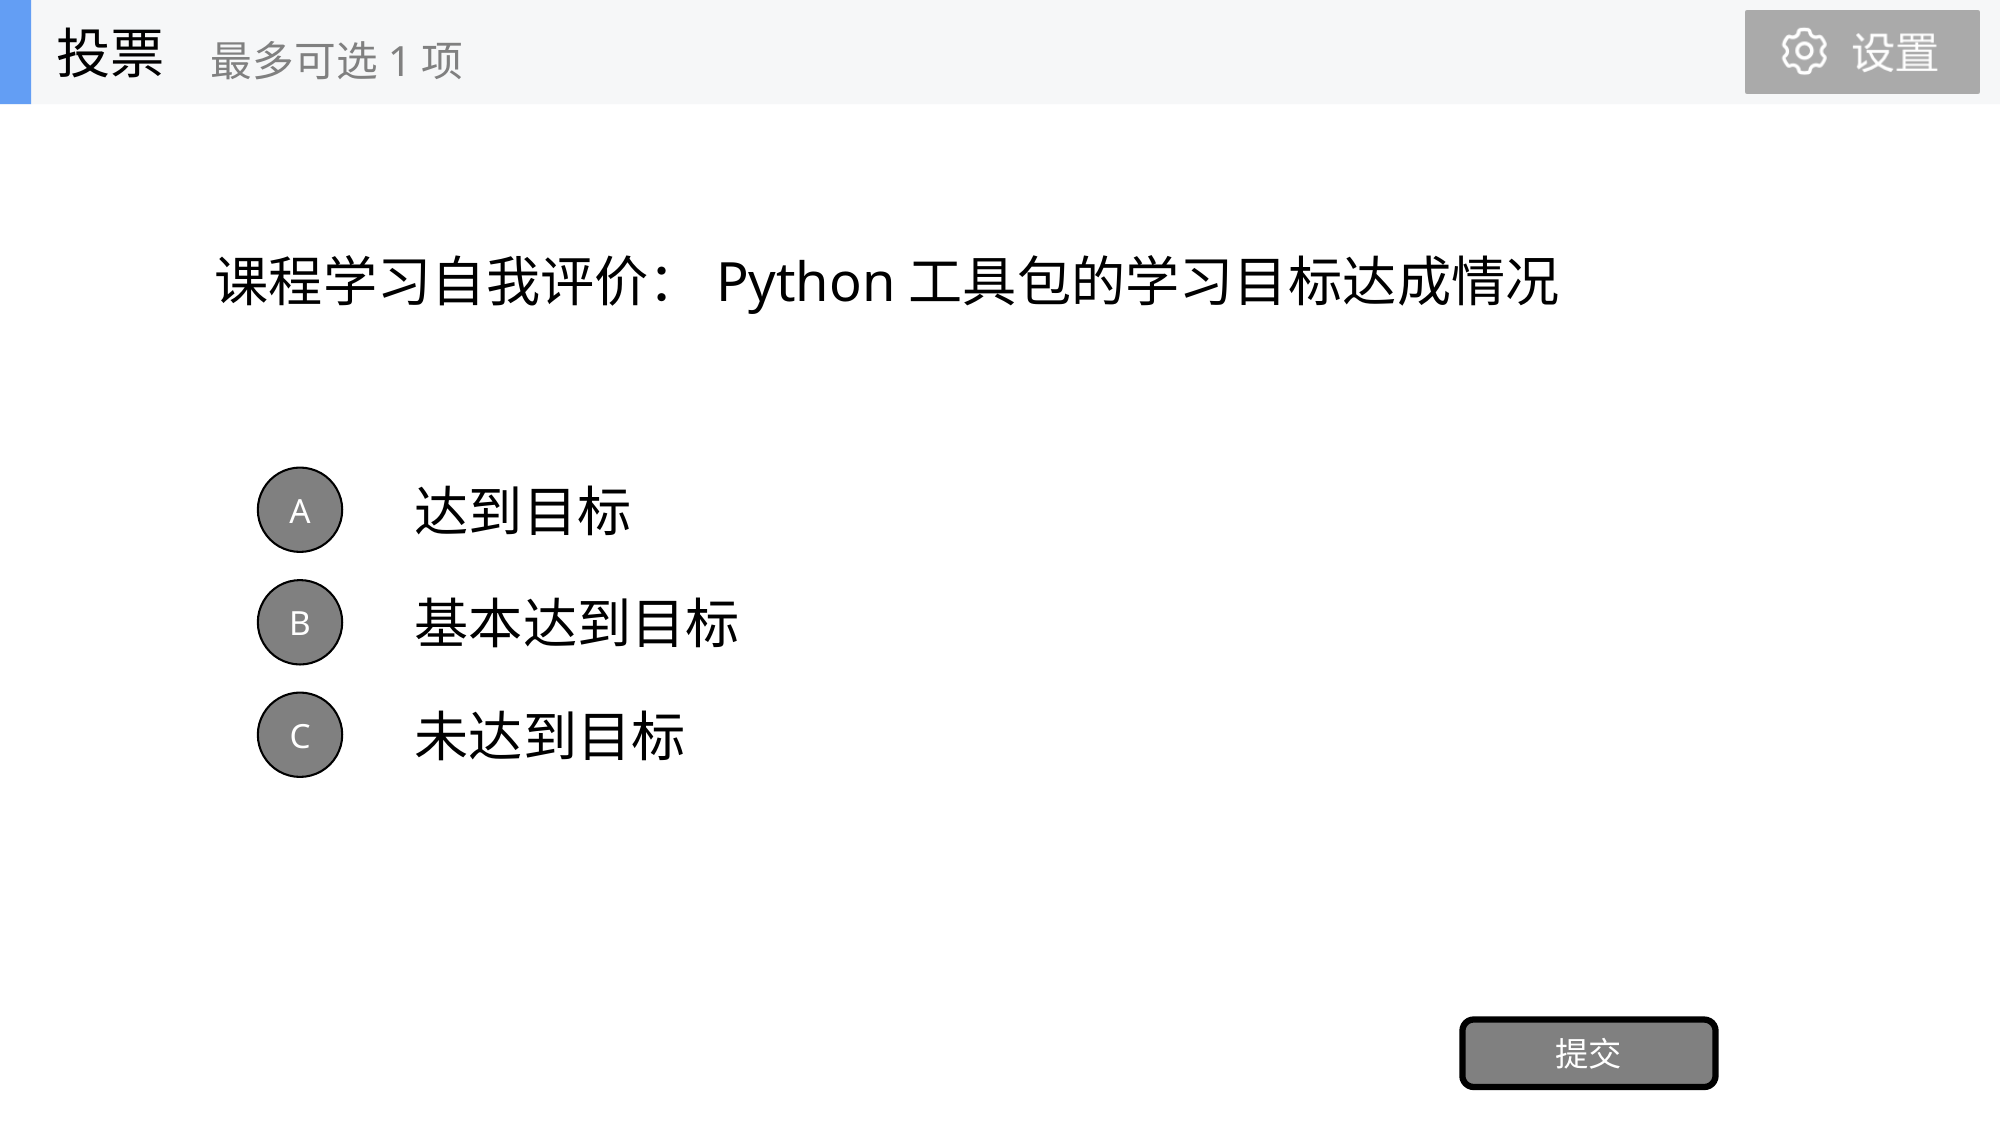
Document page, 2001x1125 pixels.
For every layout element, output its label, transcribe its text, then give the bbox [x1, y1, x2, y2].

text_box 未达到目标 [399, 681, 1800, 788]
text_box B [256, 579, 344, 666]
text_box 课程学习自我评价：Python工具包的学习目标达成情况 [200, 105, 1800, 456]
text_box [0, 0, 2000, 105]
text_box A [256, 466, 344, 553]
text_box 提交 [1461, 1018, 1717, 1089]
text_box 达到目标 [399, 456, 1800, 563]
text_box 基本达到目标 [399, 569, 1800, 675]
picture [1745, 10, 1980, 94]
text_box C [256, 691, 344, 778]
